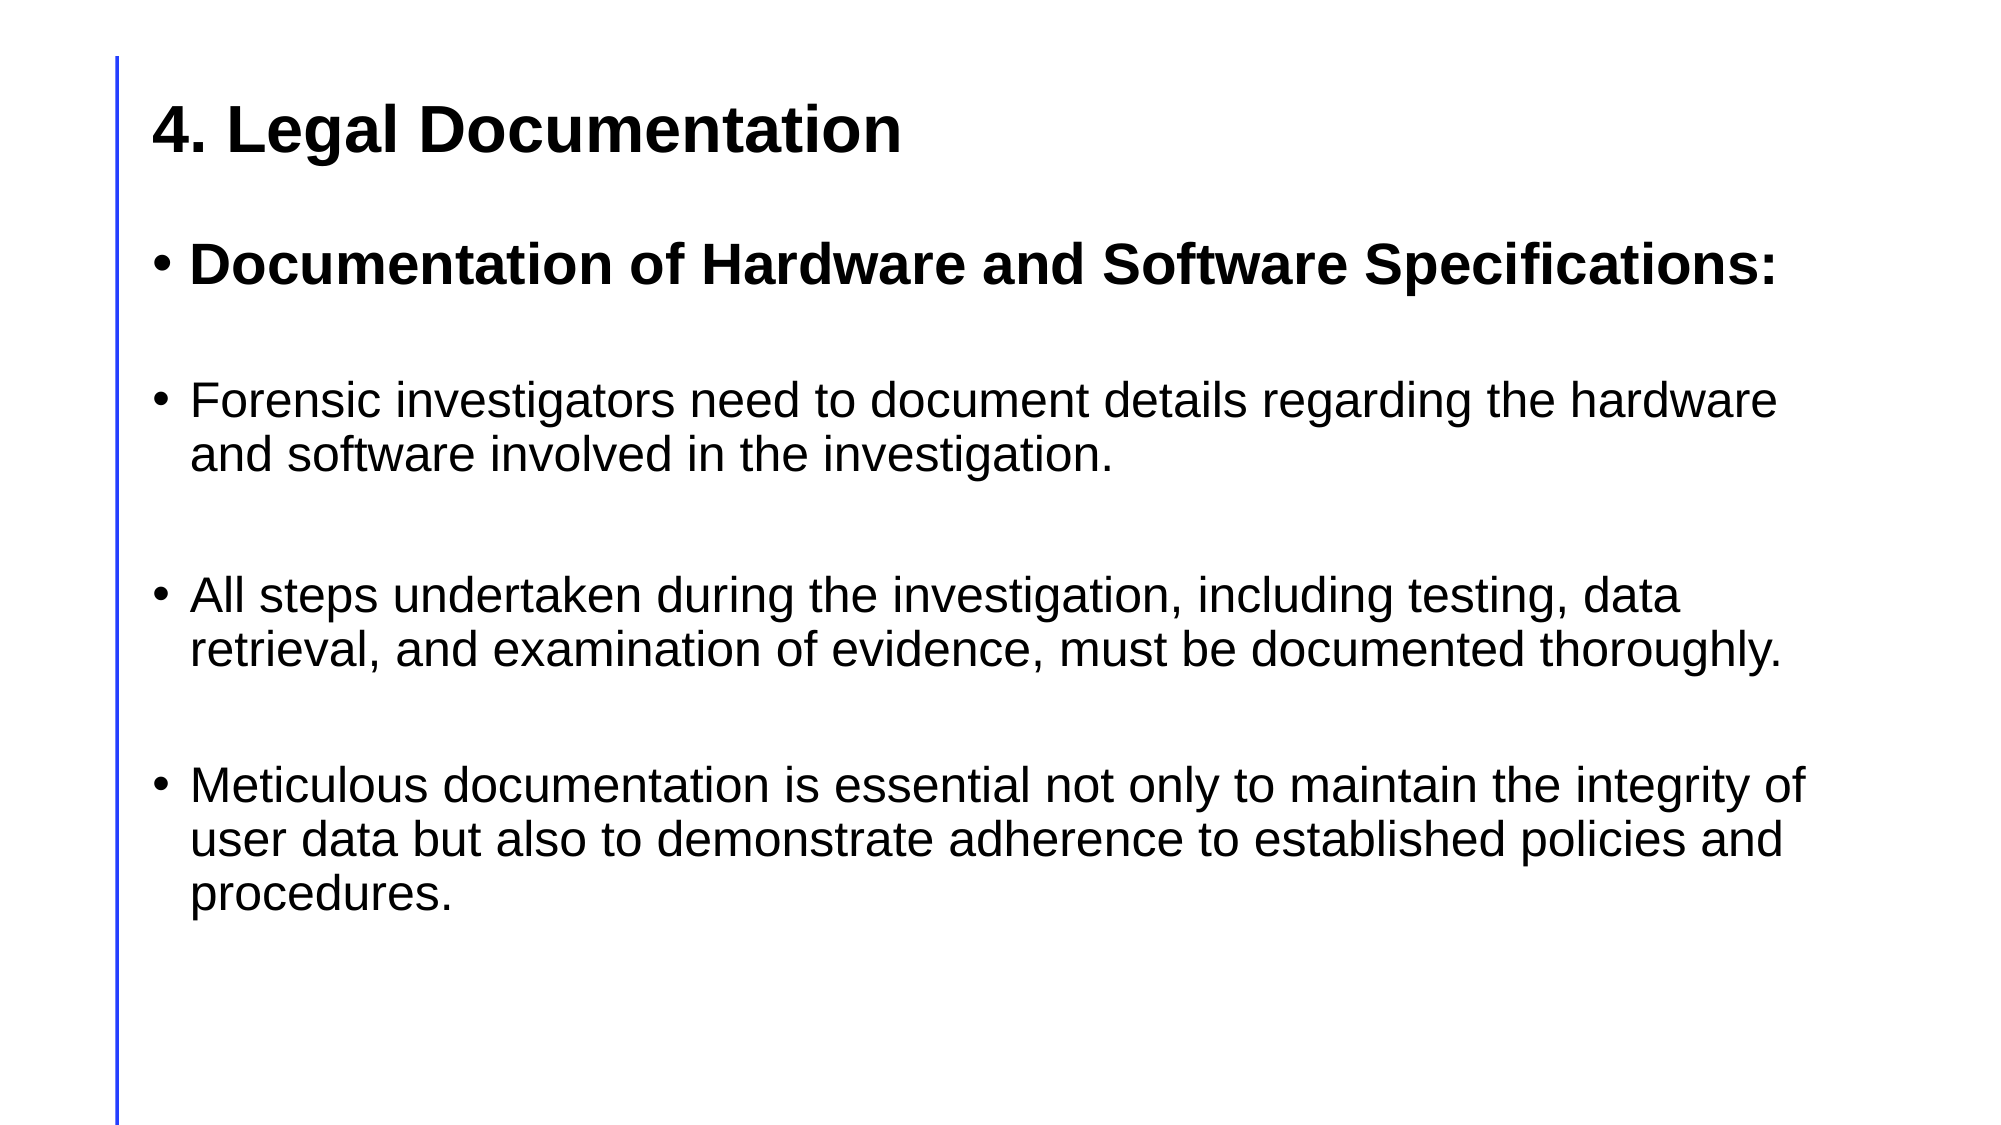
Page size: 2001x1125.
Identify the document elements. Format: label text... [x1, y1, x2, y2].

list Documentation of Hardware and Software Specifications: Forensic investigators need to document details regarding the hardware and software involved in the investigation. All steps undertaken during the investigation, including testing, data retrieval, and examination of evidence, must be documented thoroughly. Meticulous documentation is essential not only to maintain the integrity of user data but also to demonstrate adherence to established policies and procedures. [137, 226, 1863, 1032]
title 4. Legal Documentation [137, 66, 1863, 196]
